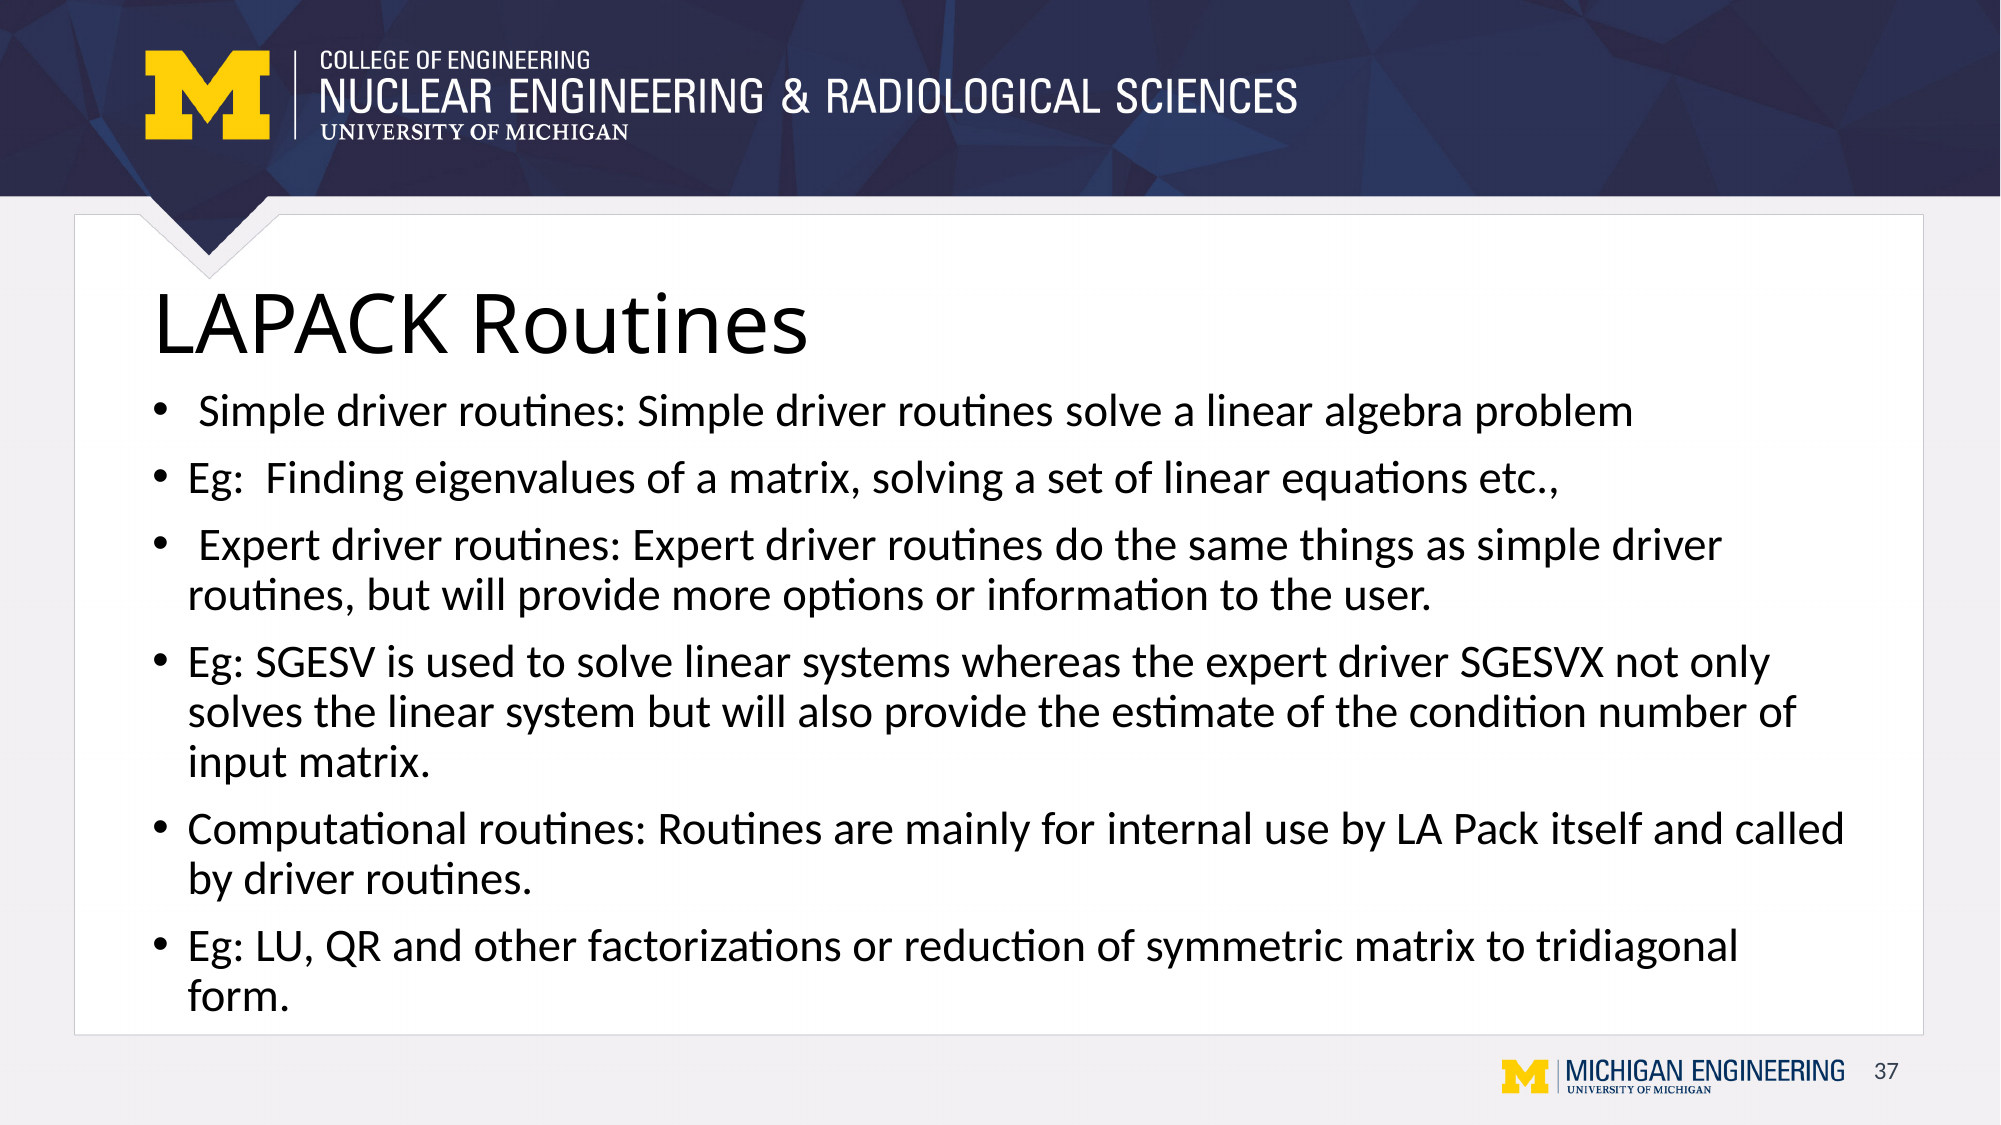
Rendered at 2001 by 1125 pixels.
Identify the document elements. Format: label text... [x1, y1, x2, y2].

picture [0, 0, 2001, 1125]
title LAPACK Routines [137, 273, 1863, 378]
list Simple driver routines: Simple driver routines solve a linear algebra problem Eg: Finding eigenvalues of a matrix, solving a set of linear equations etc., Expert driver routines: Expert driver routines do the same things as simple driver routines, but will provide more options or information to the user. Eg: SGESV is used to solve linear systems whereas the expert driver SGESVX not only solves the linear system but will also provide the estimate of the condition number of input matrix. Computational routines: Routines are mainly for internal use by LA Pack itself and called by driver routines. Eg: LU, QR and other factorizations or reduction of symmetric matrix to tridiagonal form. [137, 378, 1863, 1034]
